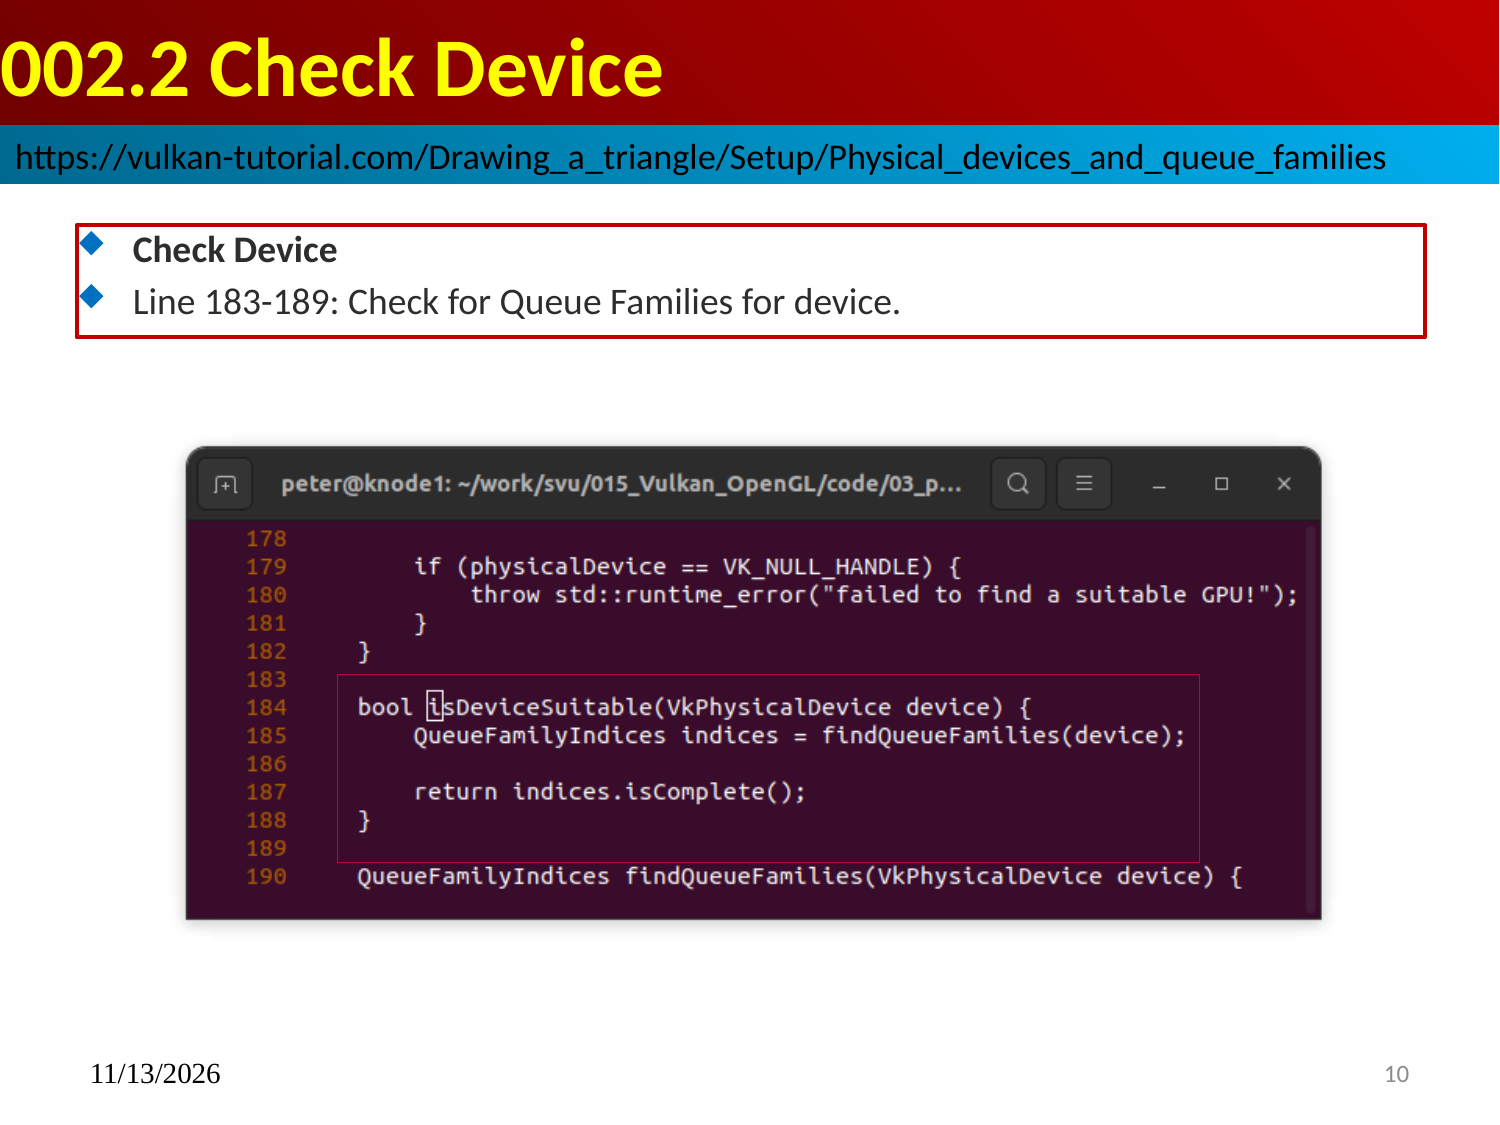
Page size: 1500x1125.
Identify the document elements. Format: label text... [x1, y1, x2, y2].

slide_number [75, 1042, 425, 1102]
title 002.2 Check Device [0, 0, 1500, 125]
slide_number 10 [1074, 1042, 1425, 1102]
picture [146, 412, 1362, 965]
subtitle Check Device Line 183-189: Check for Queue Families for device. [76, 224, 1425, 338]
text_box https://vulkan-tutorial.com/Drawing_a_triangle/Setup/Physical_devices_and_queue_families [0, 125, 1500, 184]
